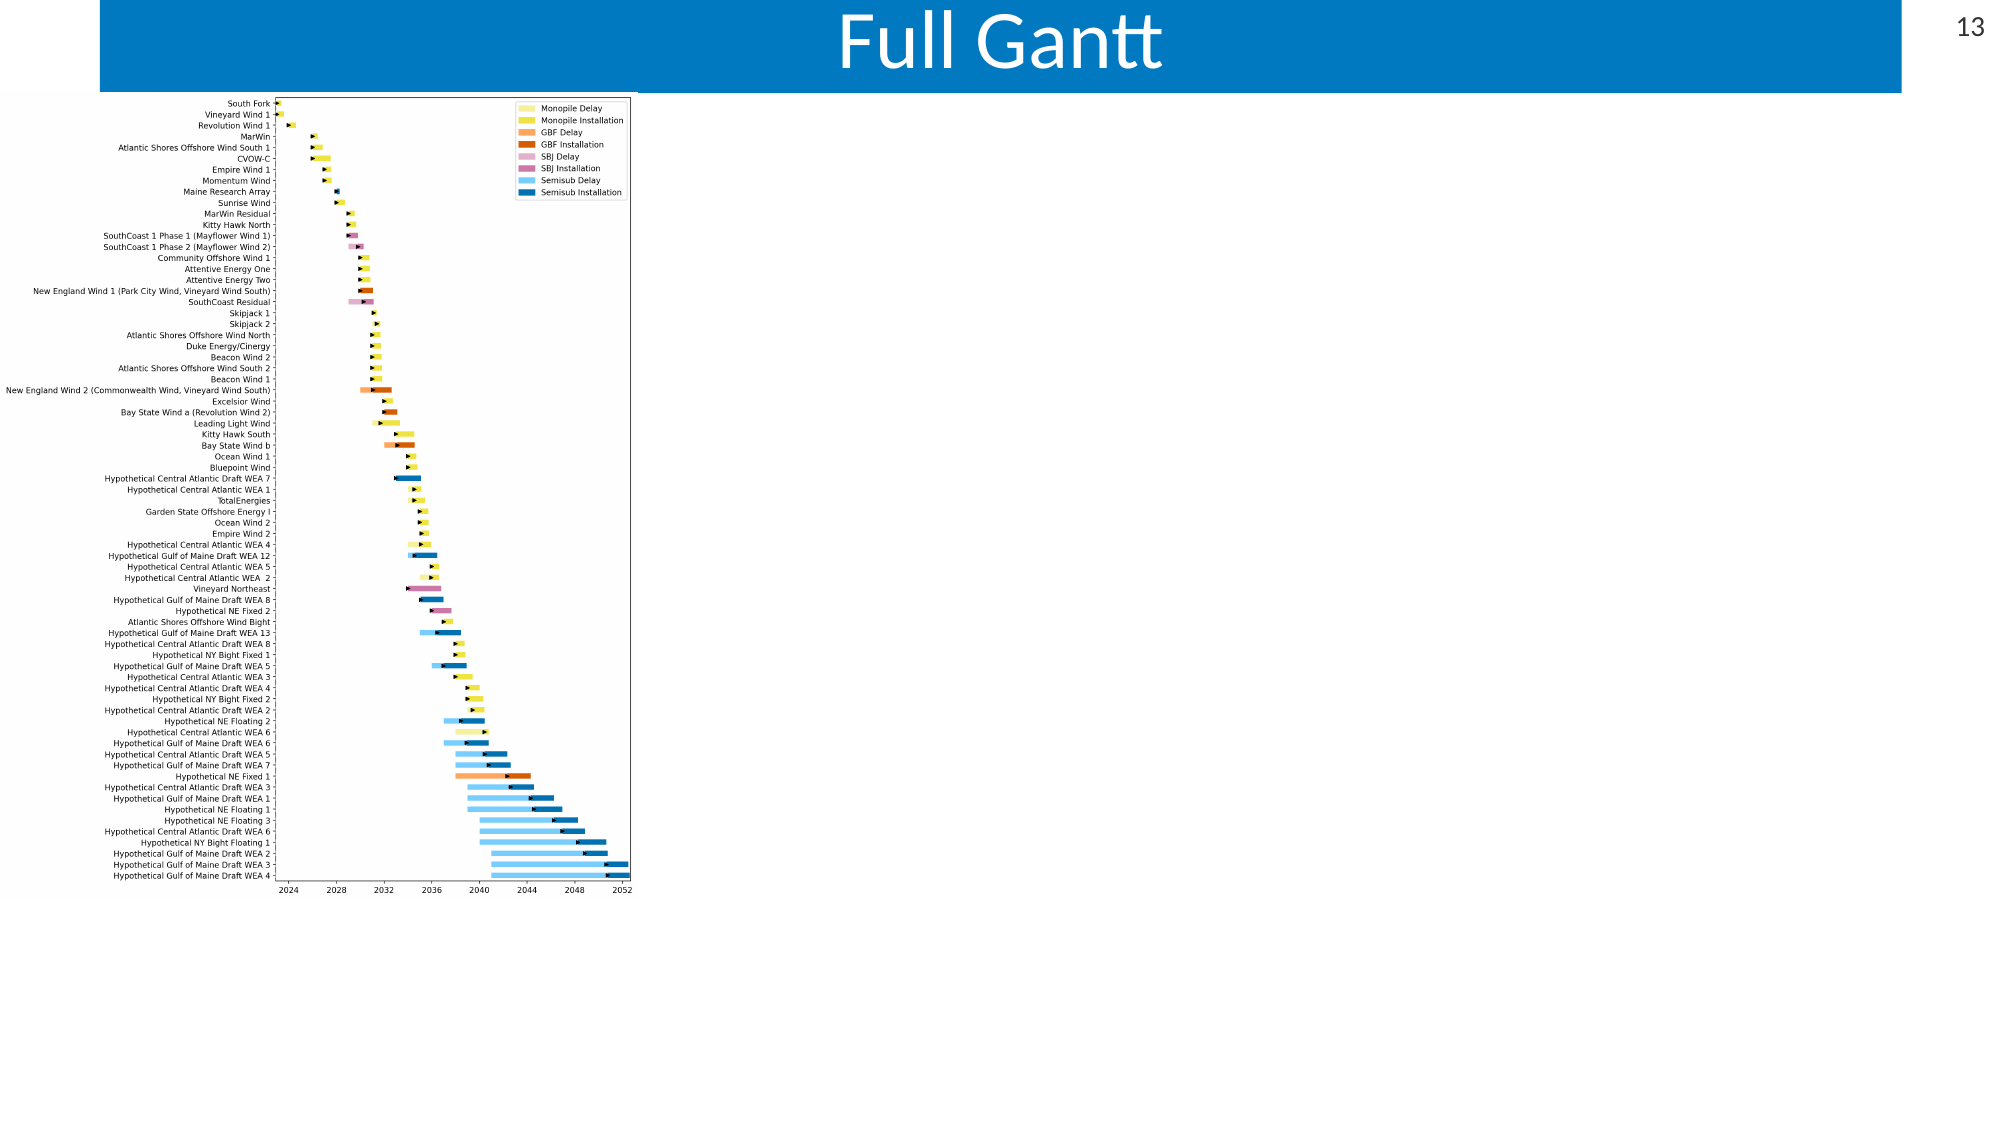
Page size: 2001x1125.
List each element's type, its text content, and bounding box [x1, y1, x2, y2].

title Full Gantt [99, 0, 1902, 94]
picture [0, 92, 638, 900]
